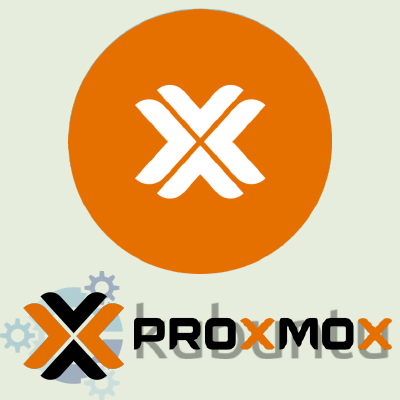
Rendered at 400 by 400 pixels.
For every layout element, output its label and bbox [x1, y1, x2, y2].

text_box [0, 0, 400, 400]
